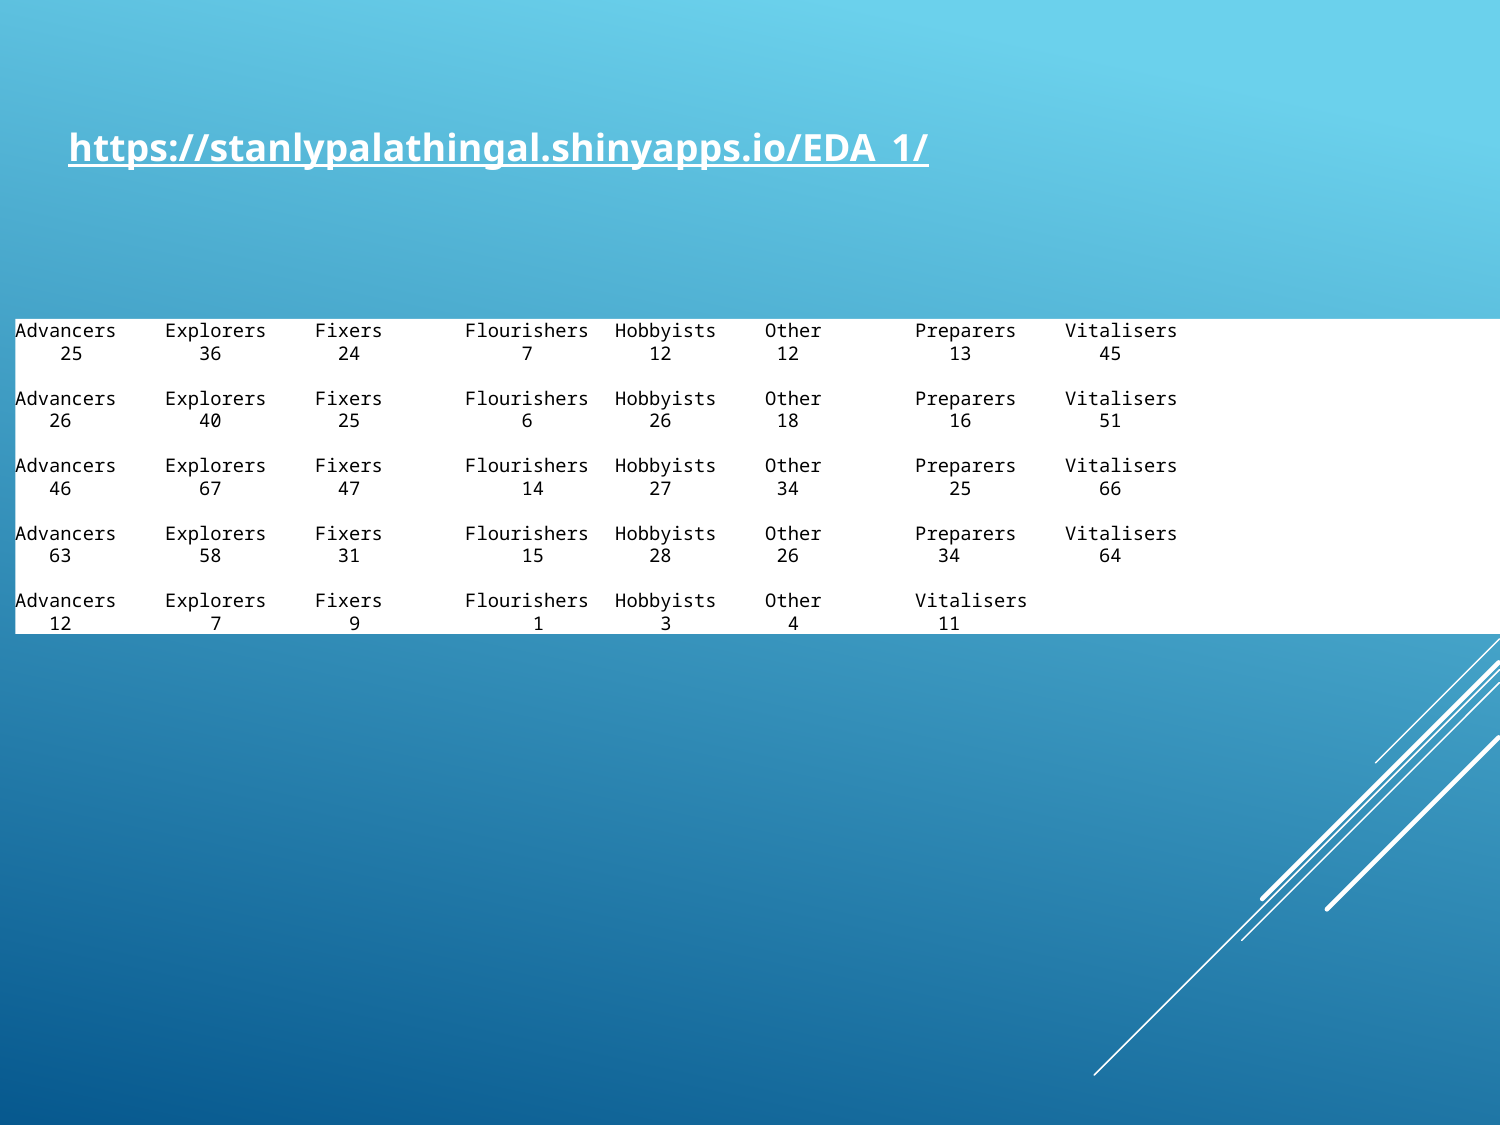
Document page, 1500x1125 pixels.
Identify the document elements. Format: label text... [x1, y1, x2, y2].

text_box Advancers Explorers Fixers Flourishers Hobbyists Other Preparers Vitalisers 25 36 24 7 12 12 13 45 Advancers Explorers Fixers Flourishers Hobbyists Other Preparers Vitalisers 26 40 25 6 26 18 16 51 Advancers Explorers Fixers Flourishers Hobbyists Other Preparers Vitalisers 46 67 47 14 27 34 25 66 Advancers Explorers Fixers Flourishers Hobbyists Other Preparers Vitalisers 63 58 31 15 28 26 34 64 Advancers Explorers Fixers Flourishers Hobbyists Other Vitalisers 12 7 9 1 3 4 11 [15, 318, 1500, 634]
text_box https://stanlypalathingal.shinyapps.io/EDA_1/ [53, 116, 972, 183]
